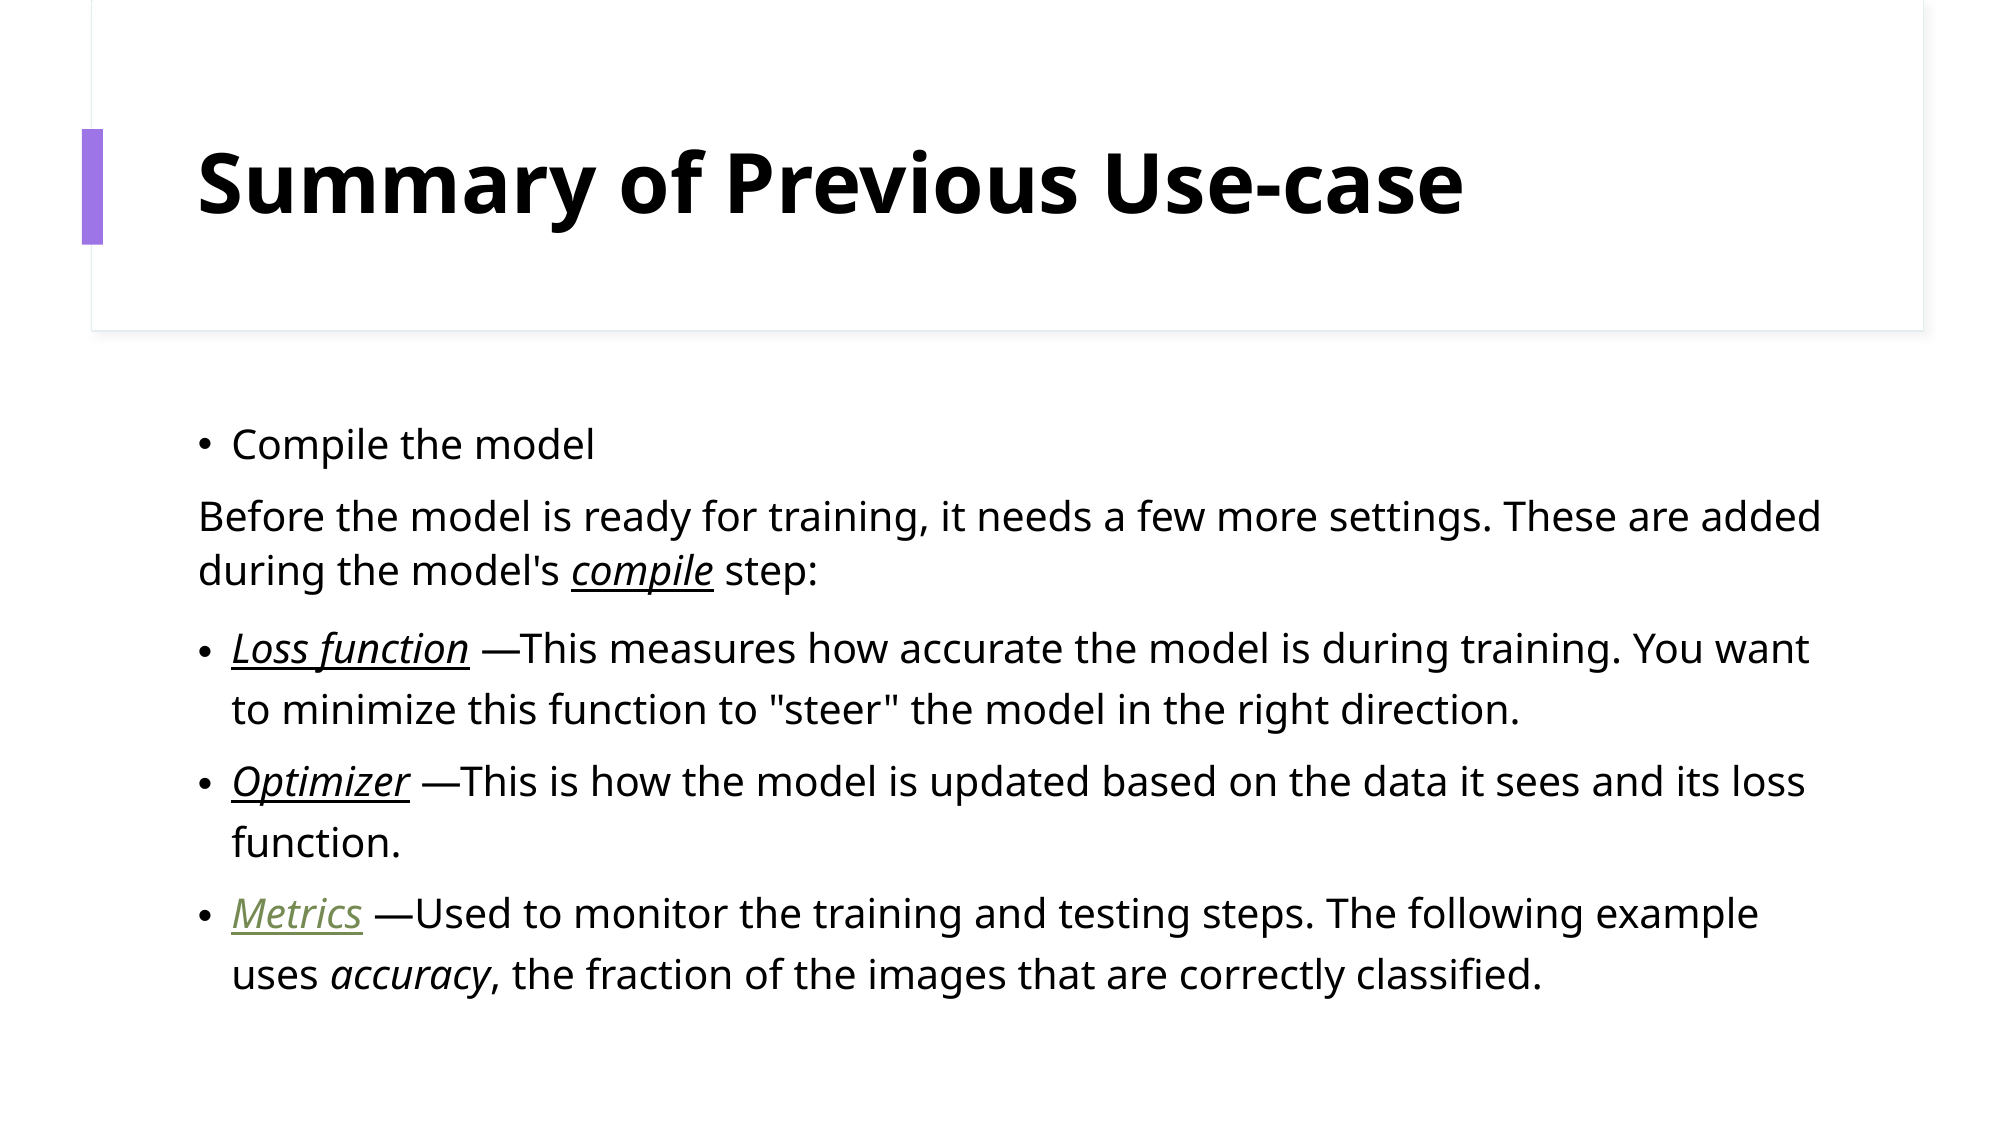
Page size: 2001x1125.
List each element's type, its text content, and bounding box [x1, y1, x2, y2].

list Compile the model Before the model is ready for training, it needs a few more settings. These are added during the model's compile step: Loss function —This measures how accurate the model is during training. You want to minimize this function to "steer" the model in the right direction. Optimizer —This is how the model is updated based on the data it sees and its loss function. Metrics —Used to monitor the training and testing steps. The following example uses accuracy, the fraction of the images that are correctly classified. [183, 406, 1851, 1013]
title Summary of Previous Use-case [183, 90, 1851, 284]
